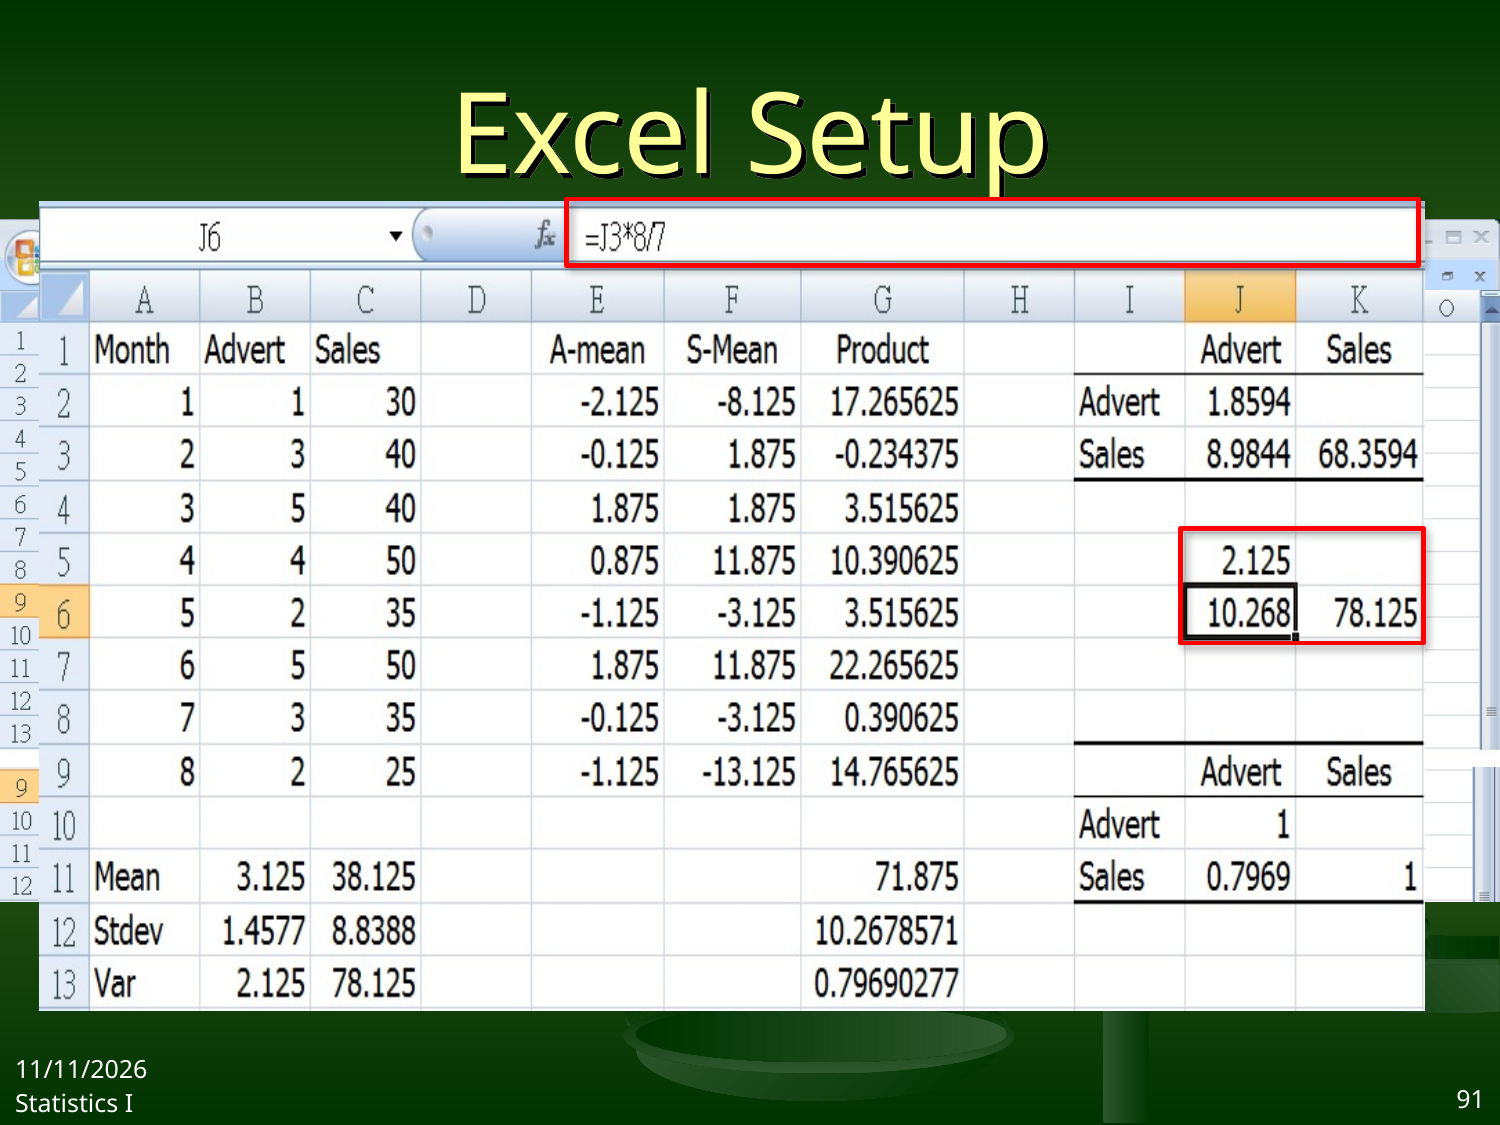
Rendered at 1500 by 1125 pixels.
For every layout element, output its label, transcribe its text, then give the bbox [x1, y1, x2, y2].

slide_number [0, 1049, 351, 1125]
slide_number 91 [1149, 1049, 1500, 1125]
picture [0, 200, 1500, 1011]
title Excel Setup [74, 45, 1426, 199]
